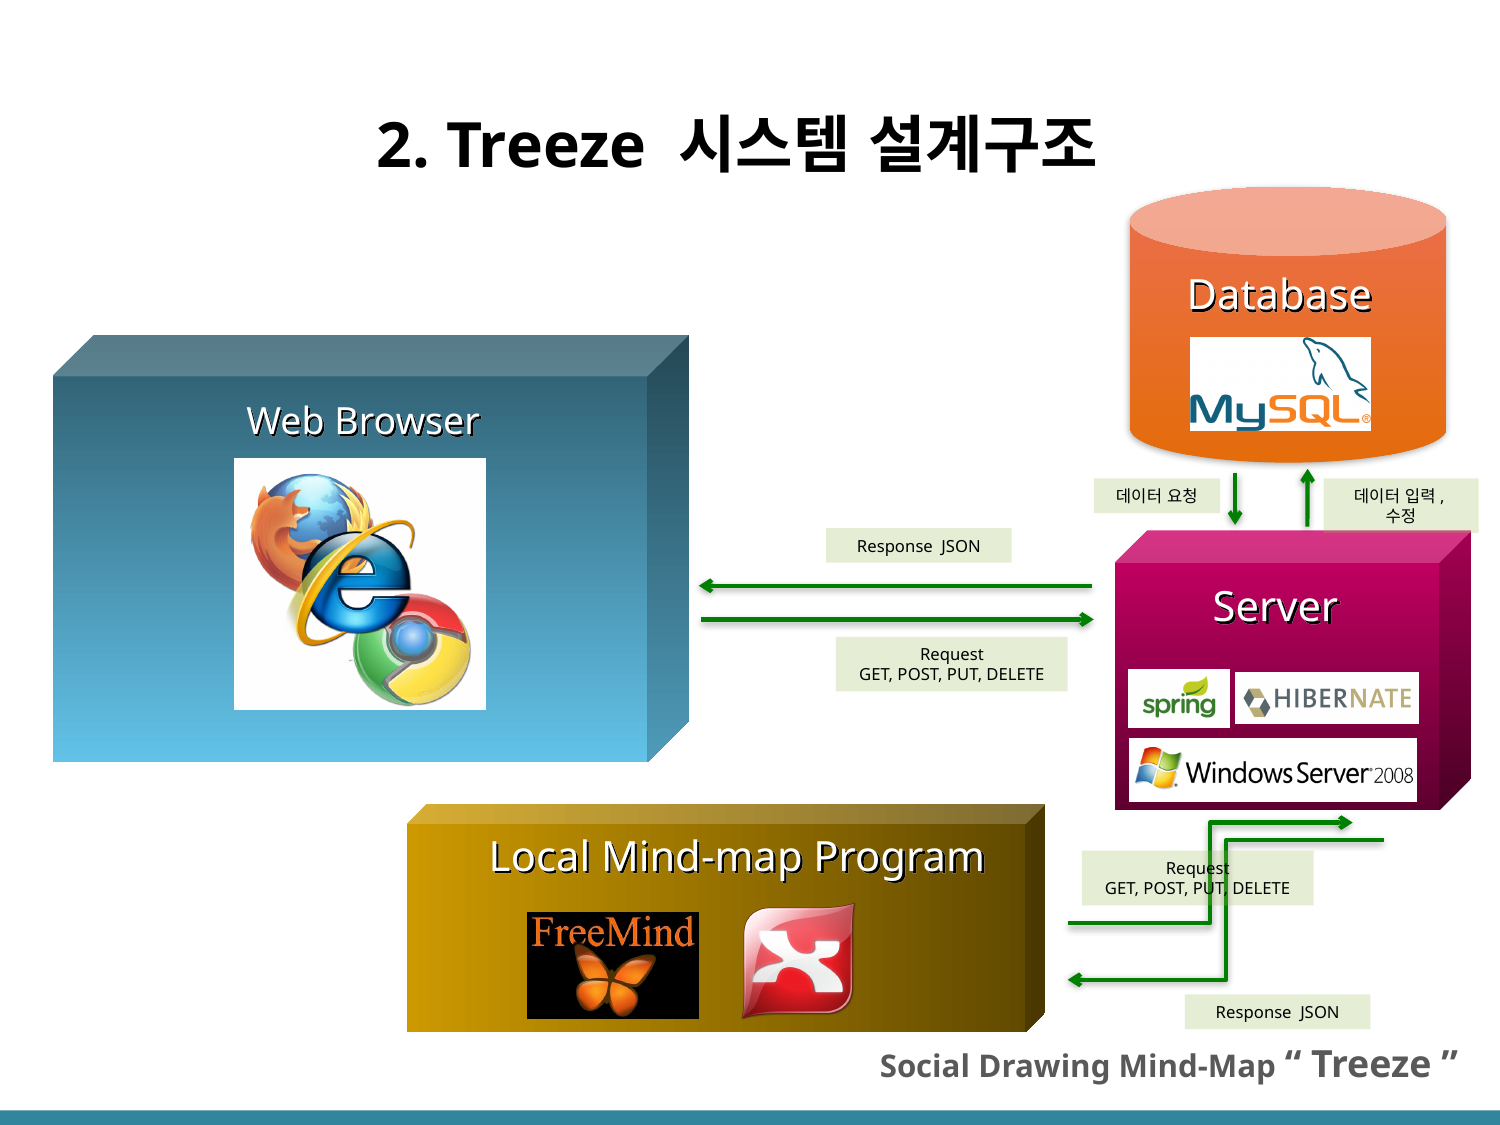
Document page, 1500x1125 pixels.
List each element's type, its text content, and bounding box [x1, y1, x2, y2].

text_box Social Drawing Mind-Map “ Treeze ” [865, 1032, 1500, 1093]
text_box [1115, 530, 1472, 811]
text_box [1067, 822, 1353, 839]
text_box [1129, 185, 1448, 464]
text_box Database [1171, 260, 1387, 326]
text_box [406, 803, 1046, 1033]
text_box 2. Treeze 시스템 설계구조 [361, 98, 1114, 188]
text_box Server [1197, 572, 1354, 638]
picture [1235, 672, 1419, 724]
text_box Request GET, POST, PUT, DELETE [835, 636, 1068, 692]
text_box Local Mind-map Program [474, 822, 1000, 887]
text_box [52, 334, 689, 763]
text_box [1067, 840, 1385, 981]
text_box 데이터 요청 [1093, 478, 1221, 514]
picture [526, 912, 700, 1020]
picture [234, 458, 486, 711]
picture [738, 901, 858, 1021]
picture [1128, 668, 1230, 729]
text_box Response JSON [1184, 994, 1371, 1030]
picture [1190, 337, 1371, 431]
picture [1129, 738, 1417, 802]
text_box [0, 1108, 1500, 1125]
text_box Response JSON [826, 528, 1012, 563]
text_box Web Browser [231, 389, 495, 450]
text_box 데이터 입력,수정 [1323, 478, 1479, 533]
